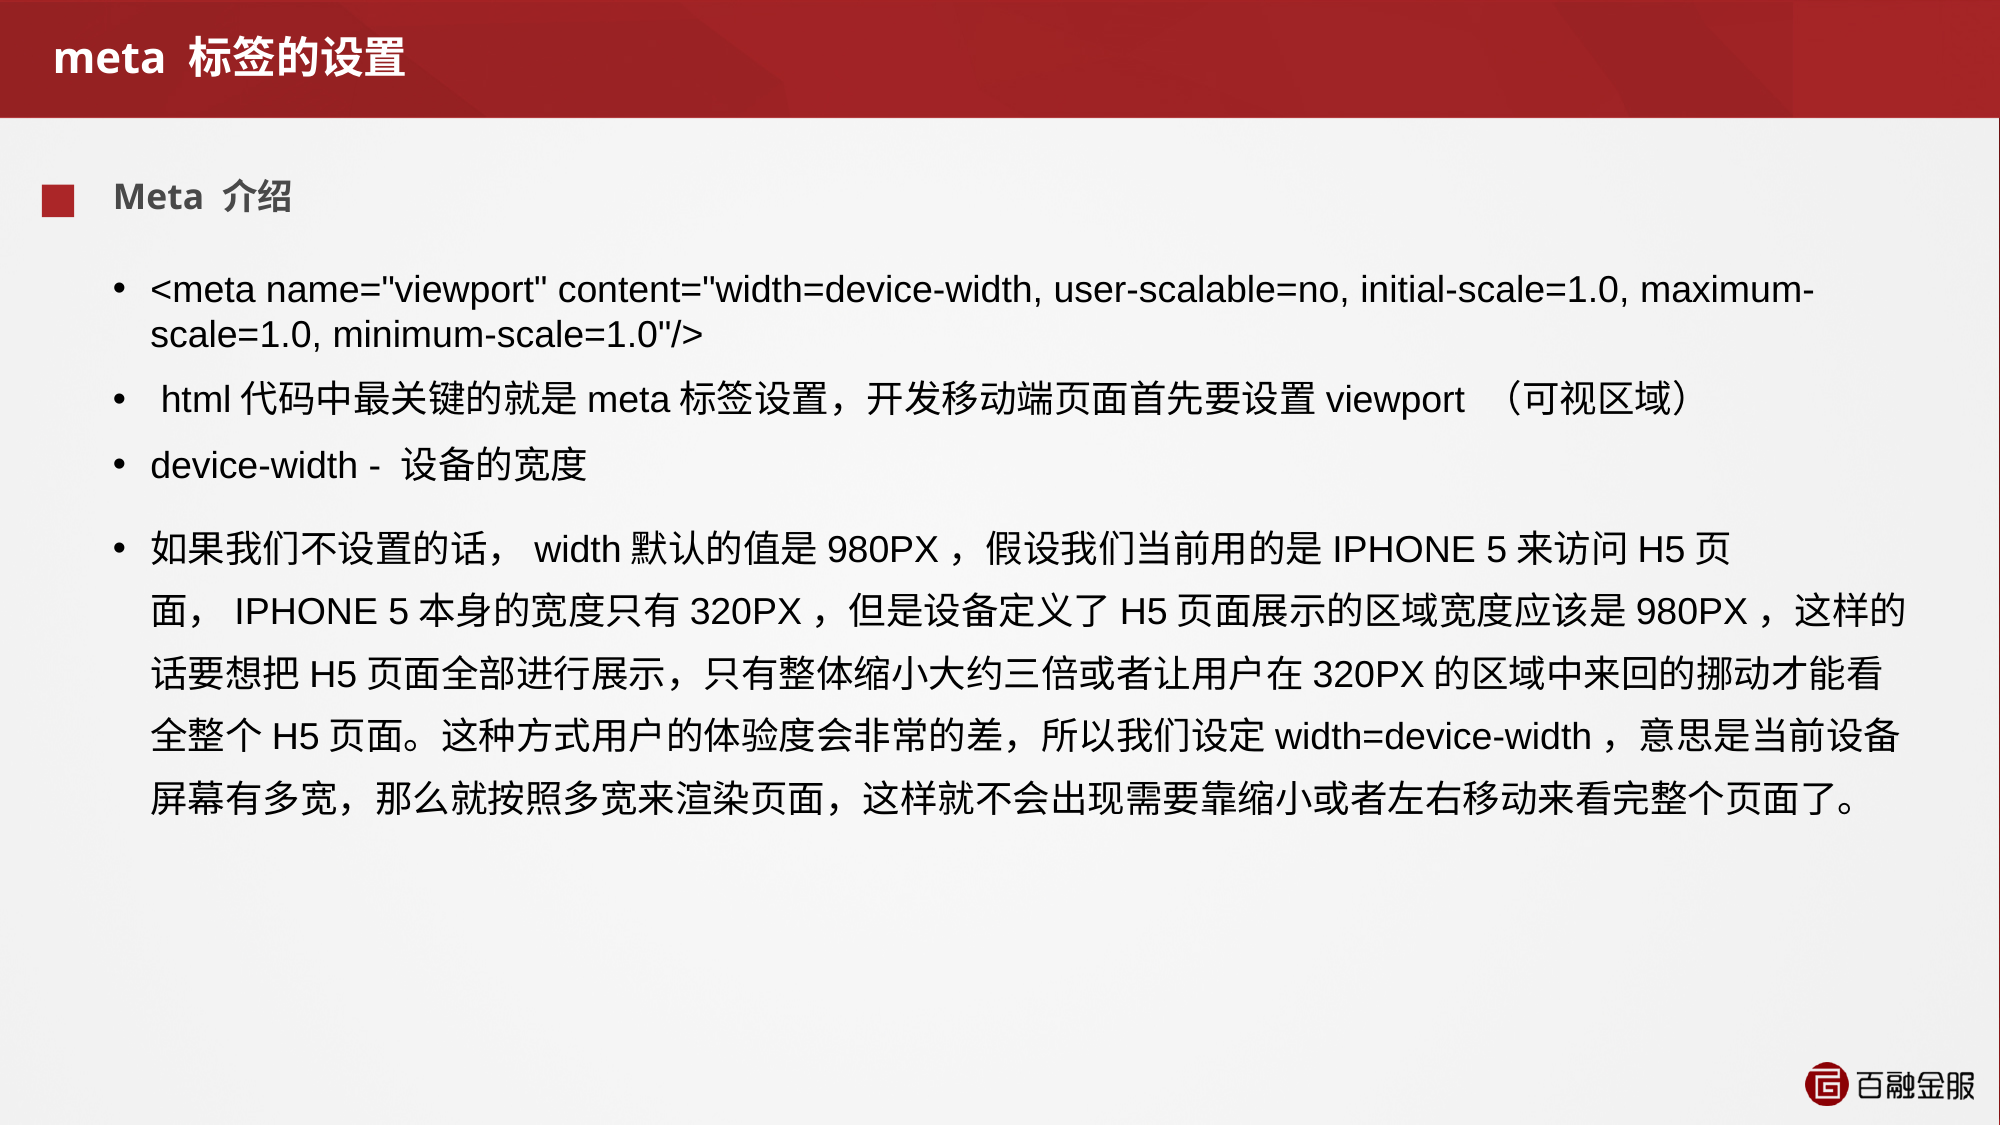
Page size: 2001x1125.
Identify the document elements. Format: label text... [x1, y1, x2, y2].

title meta 标签的设置 [37, 24, 1944, 94]
picture [0, 0, 2000, 1125]
text_box <meta name="viewport" content="width=device-width, user-scalable=no, initial-scale=1.0, maximum-scale=1.0, minimum-scale=1.0"/> html代码中最关键的就是meta标签设置，开发移动端页面首先要设置viewport （可视区域） device-width - 设备的宽度 如果我们不设置的话，width默认的值是980PX，假设我们当前用的是IPHONE 5来访问H5页面，IPHONE 5本身的宽度只有320PX，但是设备定义了H5页面展示的区域宽度应该是980PX，这样的话要想把H5页面全部进行展示，只有整体缩小大约三倍或者让用户在320PX的区域中来回的挪动才能看全整个H5页面。这种方式用户的体验度会非常的差，所以我们设定width=device-width，意思是当前设备屏幕有多宽，那么就按照多宽来渲染页面，这样就不会出现需要靠缩小或者左右移动来看完整个页面了。 [97, 257, 1930, 1014]
list Meta 介绍 [97, 171, 1911, 240]
text_box [41, 184, 75, 218]
